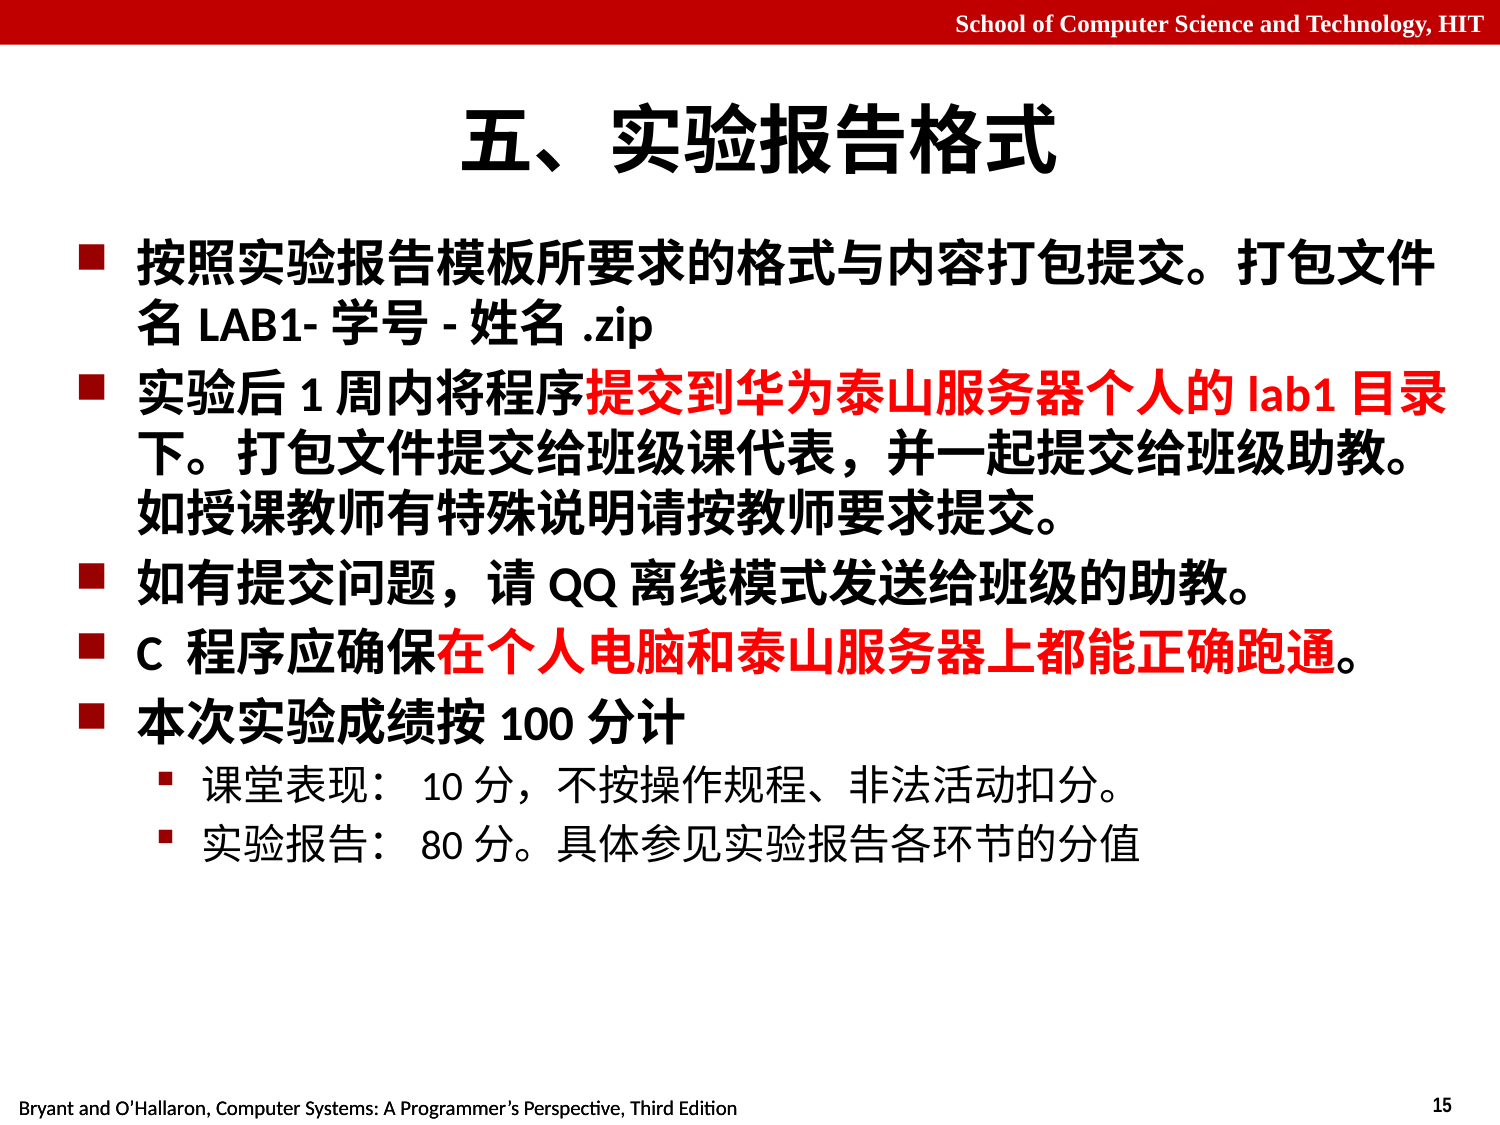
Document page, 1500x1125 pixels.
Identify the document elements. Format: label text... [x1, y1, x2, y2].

title 五、实验报告格式 [37, 74, 1480, 201]
list 按照实验报告模板所要求的格式与内容打包提交。打包文件名LAB1-学号-姓名.zip 实验后1周内将程序提交到华为泰山服务器个人的lab1目录下。打包文件提交给班级课代表，并一起提交给班级助教。如授课教师有特殊说明请按教师要求提交。 如有提交问题，请QQ离线模式发送给班级的助教。 C 程序应确保在个人电脑和泰山服务器上都能正确跑通。 本次实验成绩按100分计 课堂表现：10分，不按操作规程、非法活动扣分。 实验报告：80分。具体参见实验报告各环节的分值 [64, 223, 1476, 1040]
